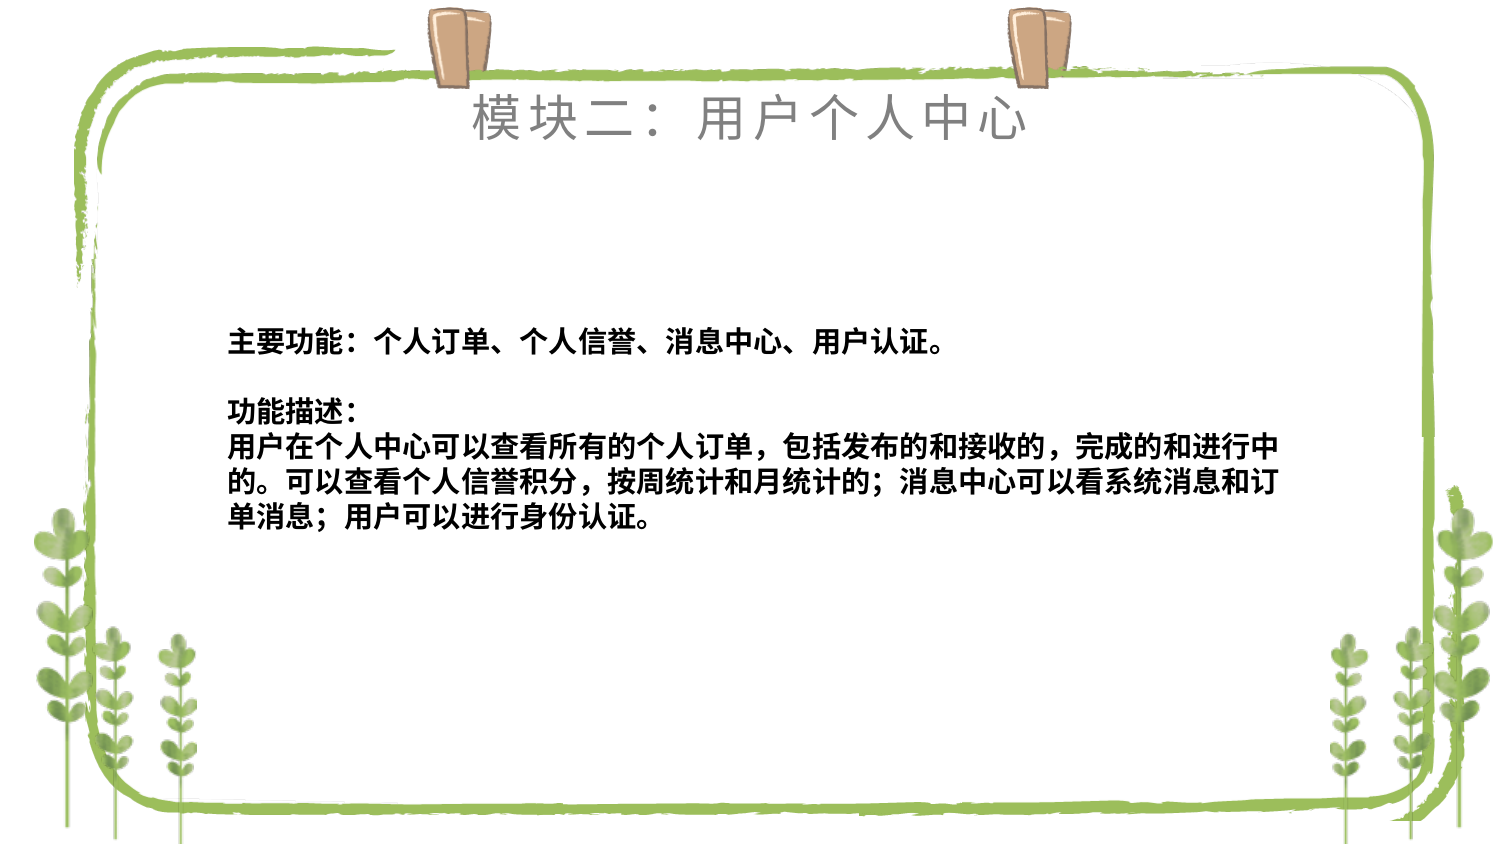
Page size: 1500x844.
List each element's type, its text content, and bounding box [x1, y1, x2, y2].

text_box 模块二：用户个人中心 [407, 79, 1093, 154]
text_box 主要功能：个人订单、个人信誉、消息中心、用户认证。 功能描述： 用户在个人中心可以查看所有的个人订单，包括发布的和接收的，完成的和进行中的。可以查看个人信誉积分，按周统计和月统计的；消息中心可以看系统消息和订单消息；用户可以进行身份认证。 [212, 315, 1319, 541]
picture [34, 7, 1493, 844]
